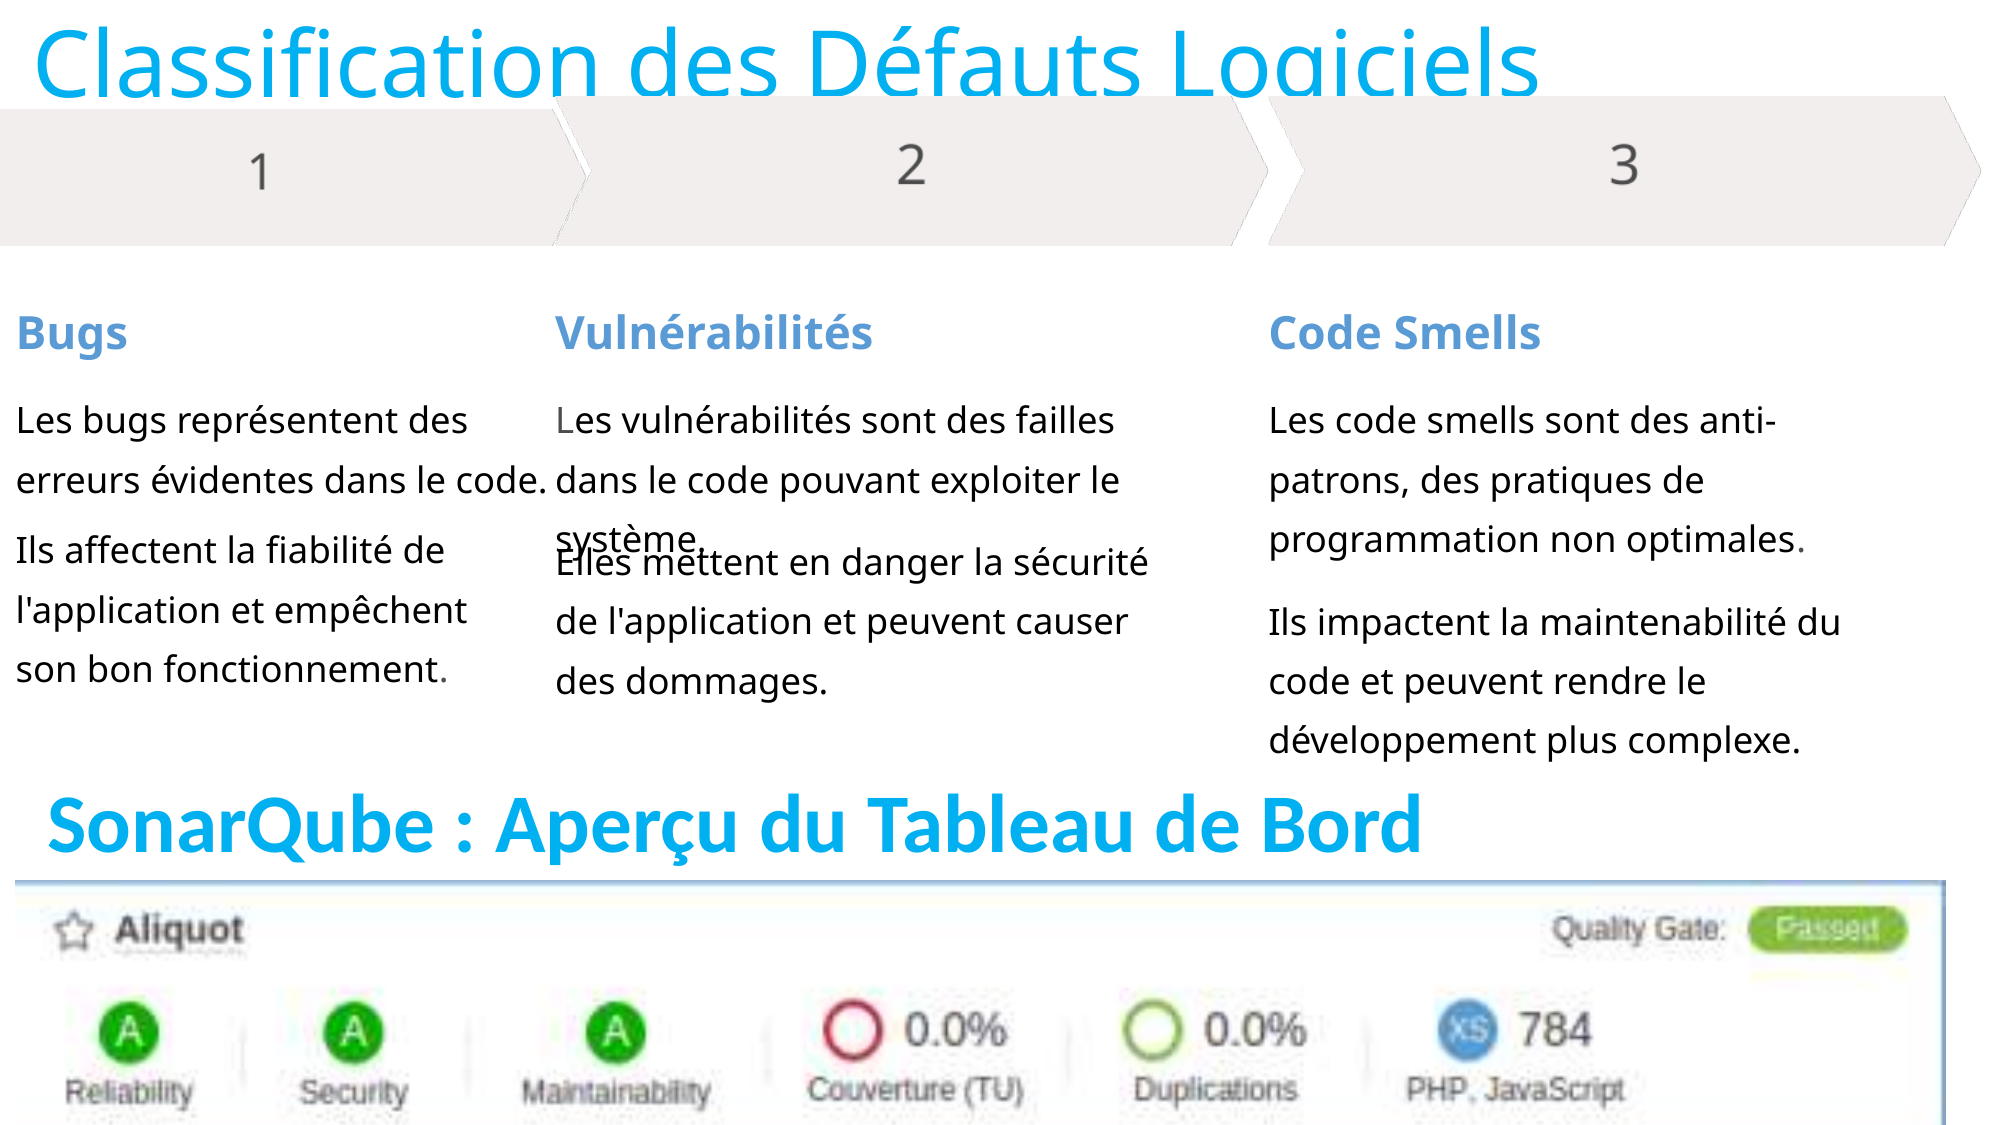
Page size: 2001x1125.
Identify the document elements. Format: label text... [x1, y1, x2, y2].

text_box Les code smells sont des anti-patrons, des pratiques de programmation non optimales. [1268, 381, 1908, 561]
text_box Elles mettent en danger la sécurité de l'application et peuvent causer des dommages. [555, 523, 1194, 702]
text_box Classification des Défauts Logiciels [32, 0, 1153, 63]
text_box Code Smells [1268, 301, 1734, 360]
text_box Bugs [15, 301, 481, 360]
text_box Vulnérabilités [555, 301, 1021, 360]
text_box Les bugs représentent des erreurs évidentes dans le code. [15, 381, 555, 496]
picture [0, 96, 1982, 246]
text_box Ils affectent la fiabilité de l'application et empêchent son bon fonctionnement. [15, 511, 481, 702]
text_box Ils impactent la maintenabilité du code et peuvent rendre le développement plus complexe. [1268, 582, 1908, 761]
picture [15, 880, 1946, 1125]
text_box Les vulnérabilités sont des failles dans le code pouvant exploiter le système. [555, 381, 1194, 501]
text_box SonarQube : Aperçu du Tableau de Bord [32, 761, 2000, 907]
